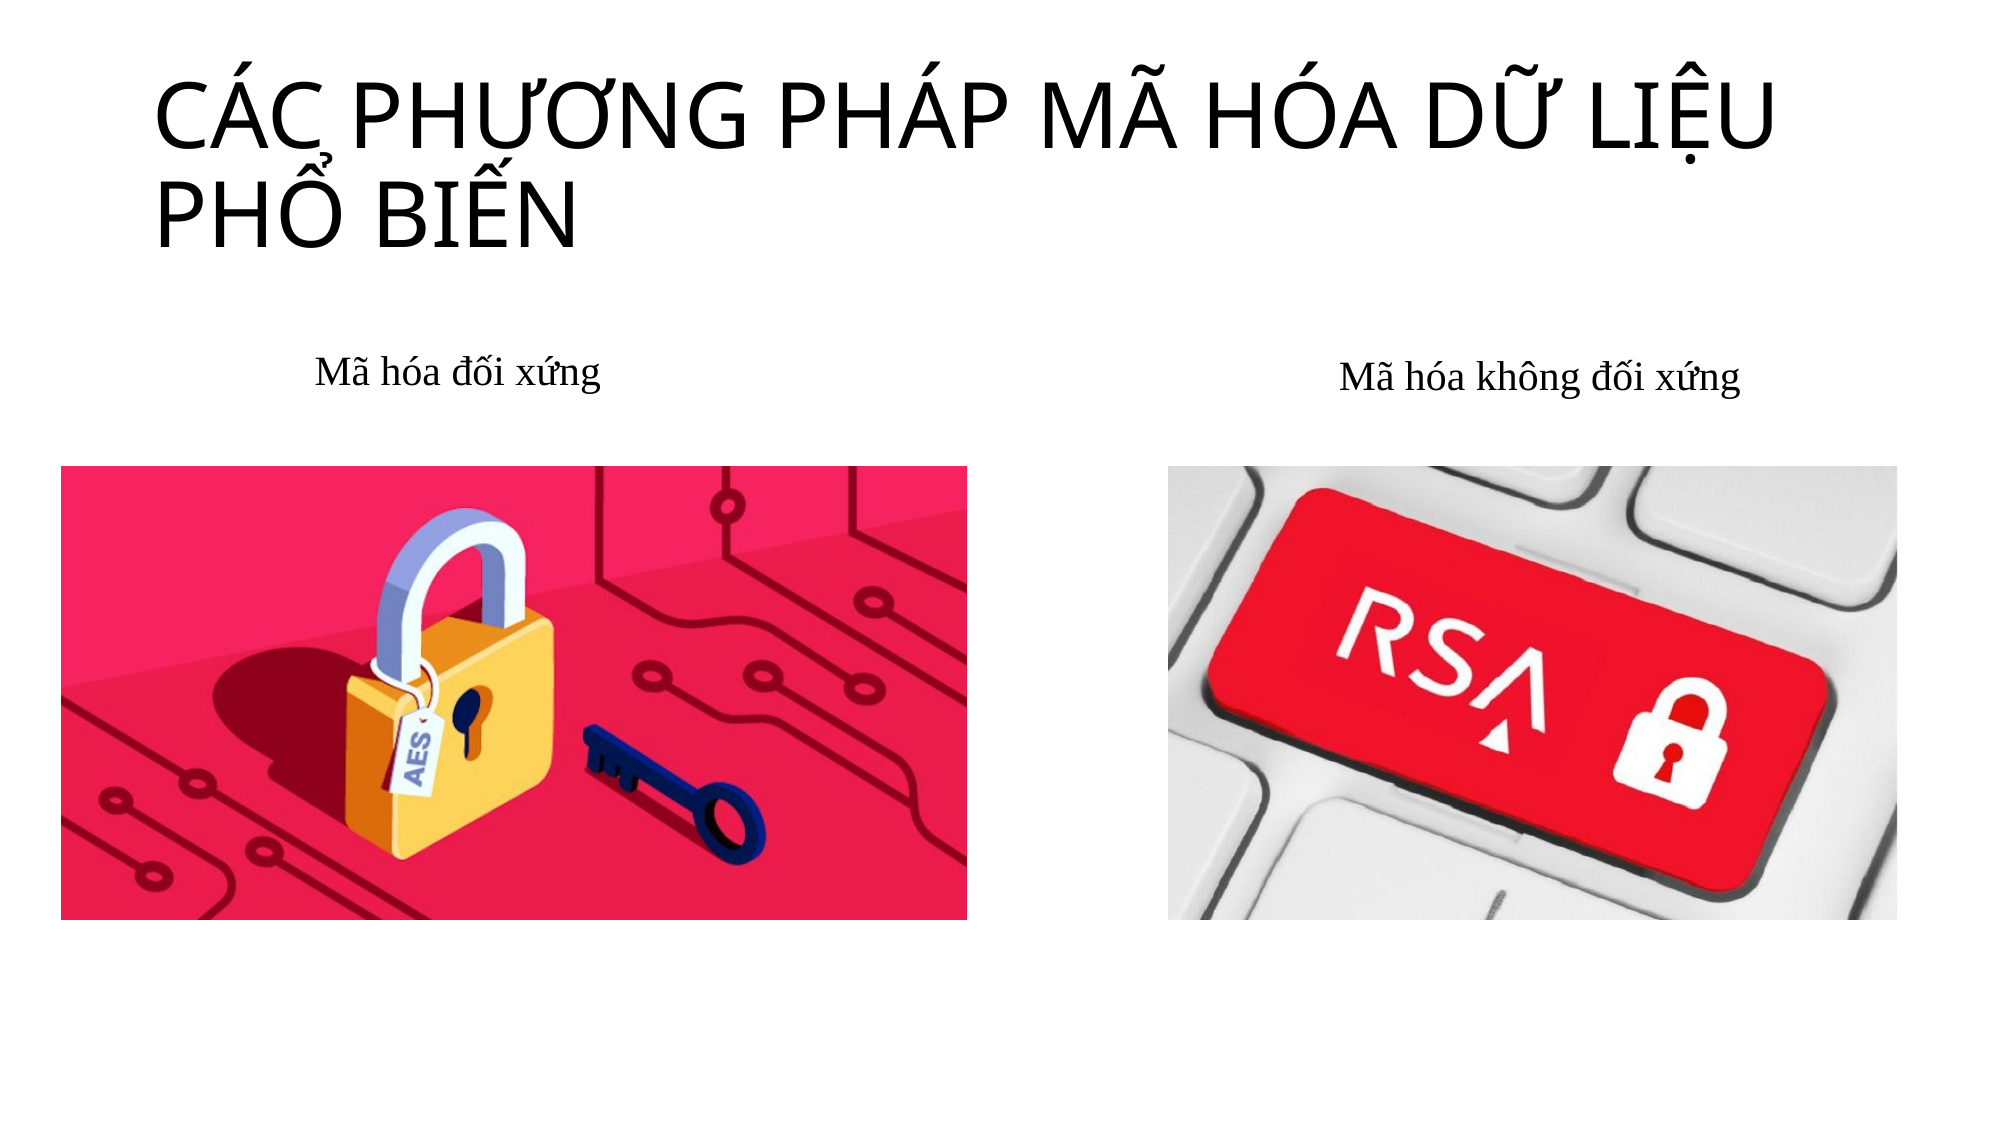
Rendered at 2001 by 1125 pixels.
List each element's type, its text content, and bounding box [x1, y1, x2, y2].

text_box Mã hóa không đối xứng [1324, 341, 1757, 407]
list Mã hóa đối xứng [299, 341, 687, 408]
title CÁC PHƯƠNG PHÁP MÃ HÓA DỮ LIỆU PHỔ BIẾN [137, 59, 1950, 278]
picture [1168, 466, 1902, 920]
picture [61, 466, 967, 920]
